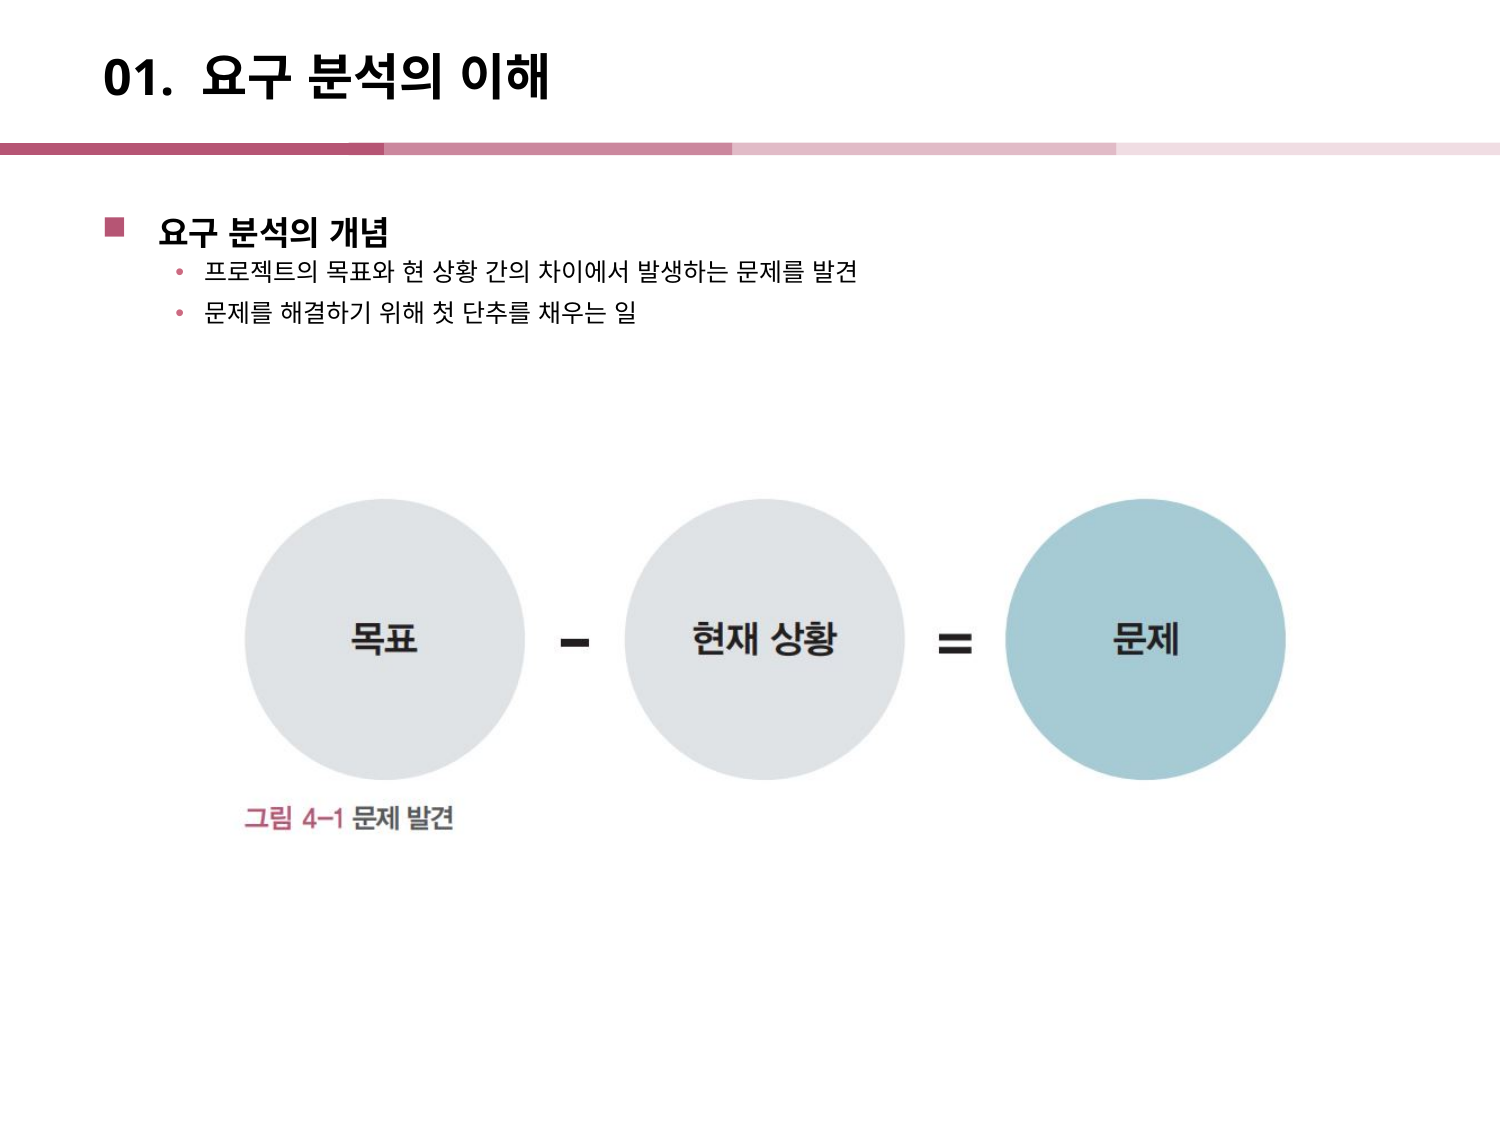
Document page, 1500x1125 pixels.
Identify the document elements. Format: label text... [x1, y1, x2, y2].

title 01. 요구 분석의 이해 [88, 30, 1329, 121]
picture [230, 491, 1297, 841]
list 요구 분석의 개념 프로젝트의 목표와 현 상황 간의 차이에서 발생하는 문제를 발견 문제를 해결하기 위해 첫 단추를 채우는 일 [86, 184, 1459, 1071]
